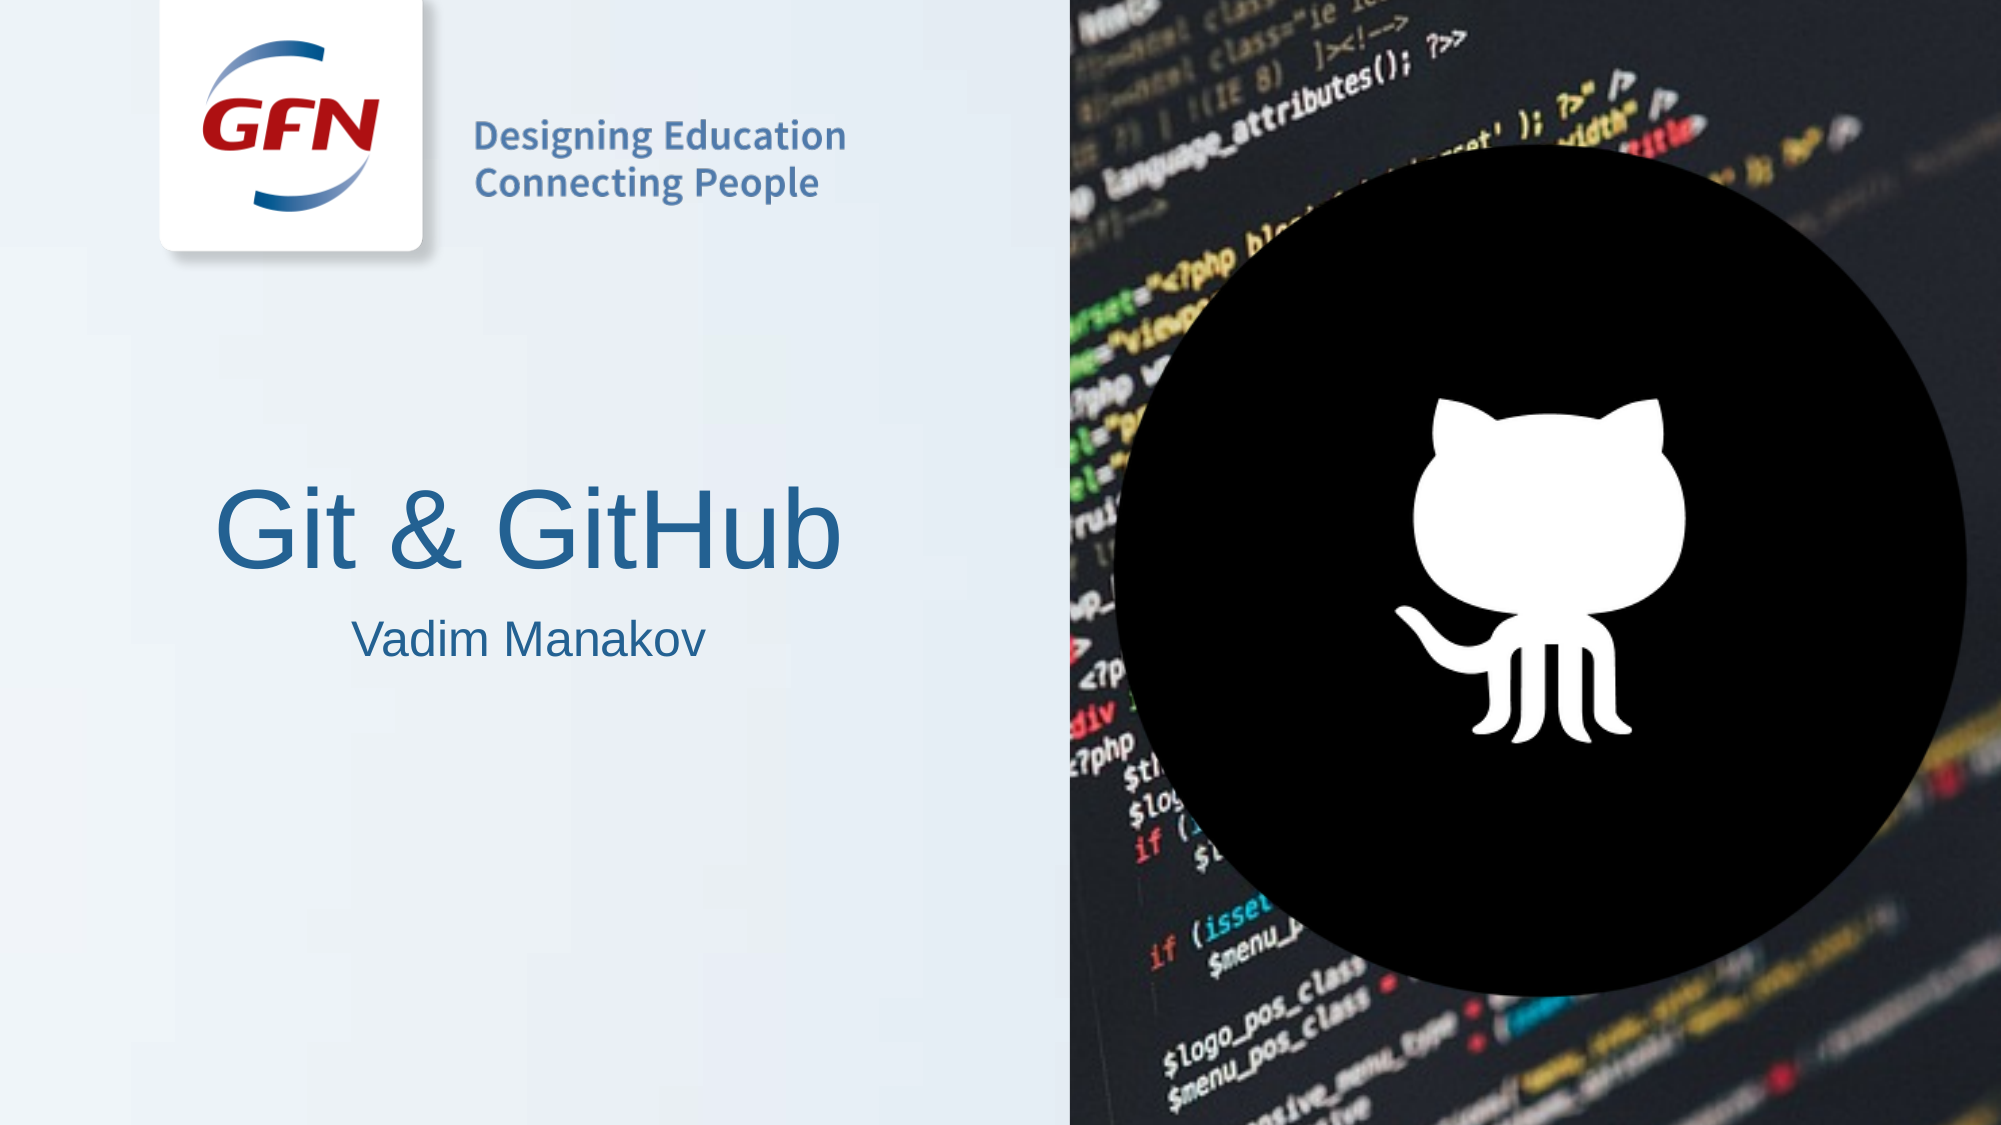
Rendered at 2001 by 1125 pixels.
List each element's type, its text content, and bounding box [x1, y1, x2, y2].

picture [0, 0, 2001, 1125]
text_box Git & GitHub Vadim Manakov [198, 463, 860, 676]
